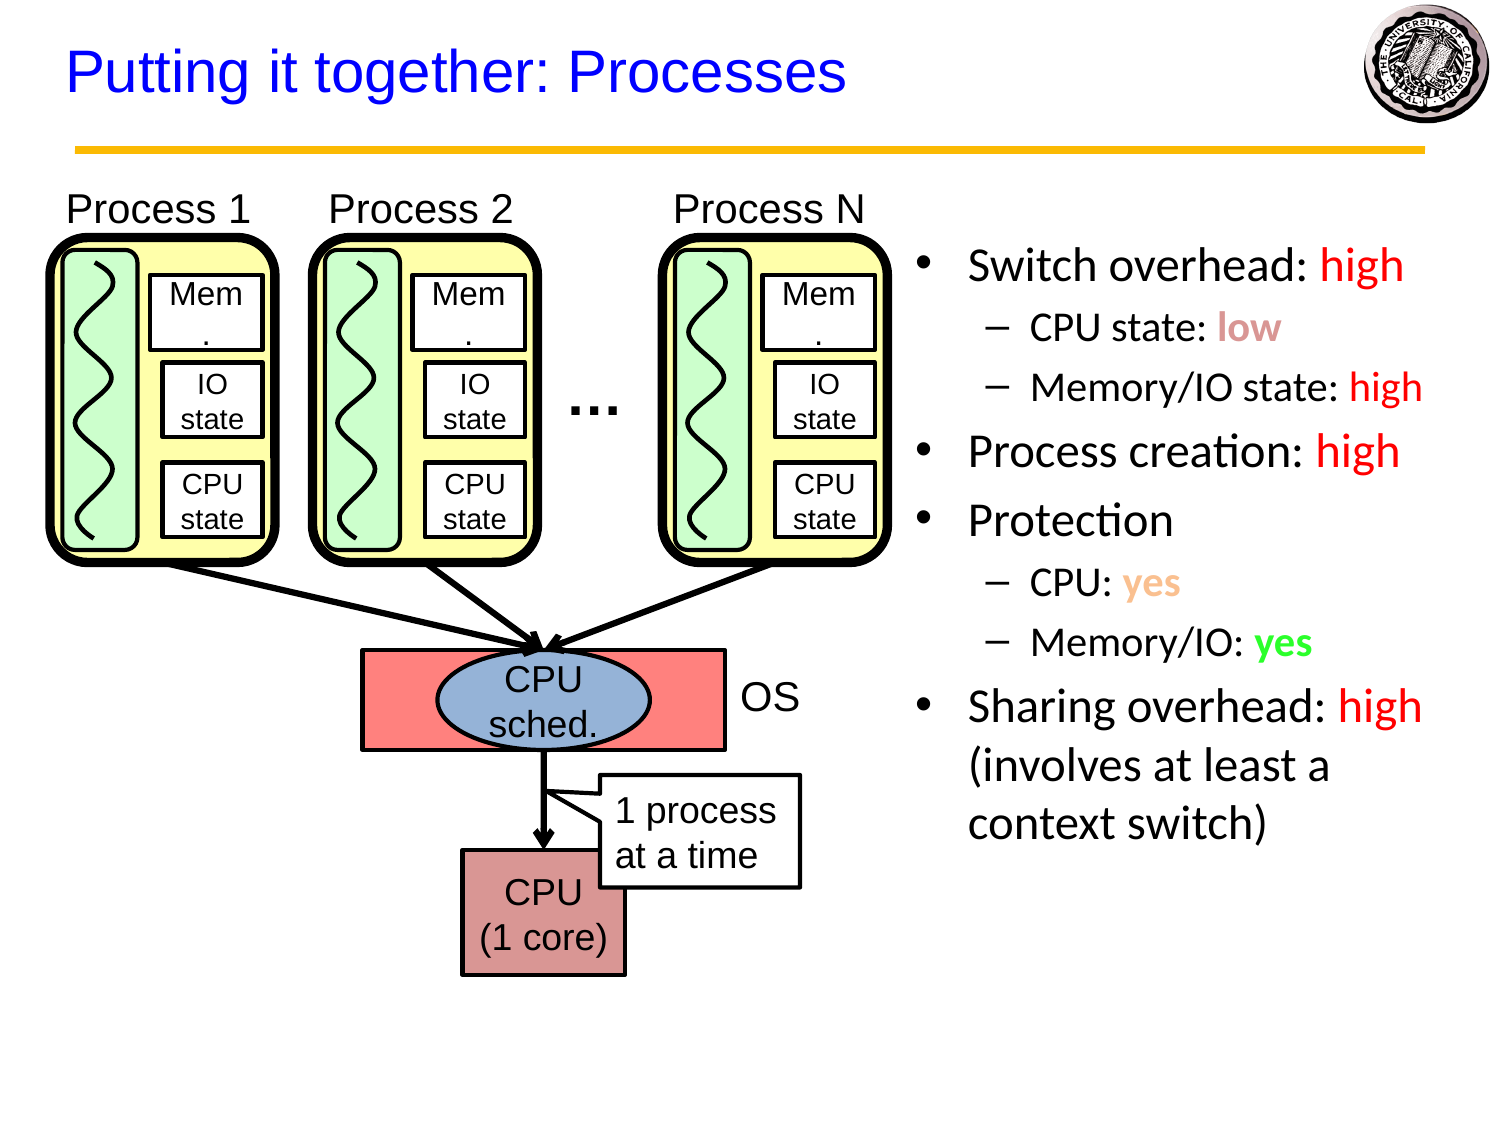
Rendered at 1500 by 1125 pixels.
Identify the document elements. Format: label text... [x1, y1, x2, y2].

text_box … [550, 350, 639, 435]
text_box Process 2 [313, 174, 530, 235]
text_box 1 process at a time [548, 774, 801, 888]
text_box OS [725, 662, 816, 728]
text_box Process N [658, 174, 881, 239]
title Putting it together: Processes [50, 24, 1463, 113]
text_box Process 1 [50, 174, 267, 235]
list Switch overhead: high CPU state: low Memory/IO state: high Process creation: high Protection CPU: yes Memory/IO: yes Sharing overhead: high (involves at least a context switch) [900, 224, 1500, 863]
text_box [49, 237, 276, 563]
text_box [162, 562, 544, 651]
text_box [362, 660, 522, 750]
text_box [662, 237, 888, 563]
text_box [312, 237, 538, 563]
text_box CPU (1 core) [462, 849, 625, 975]
text_box CPU sched. [437, 659, 650, 750]
text_box [565, 660, 725, 750]
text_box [546, 562, 776, 651]
picture [1350, 0, 1500, 127]
